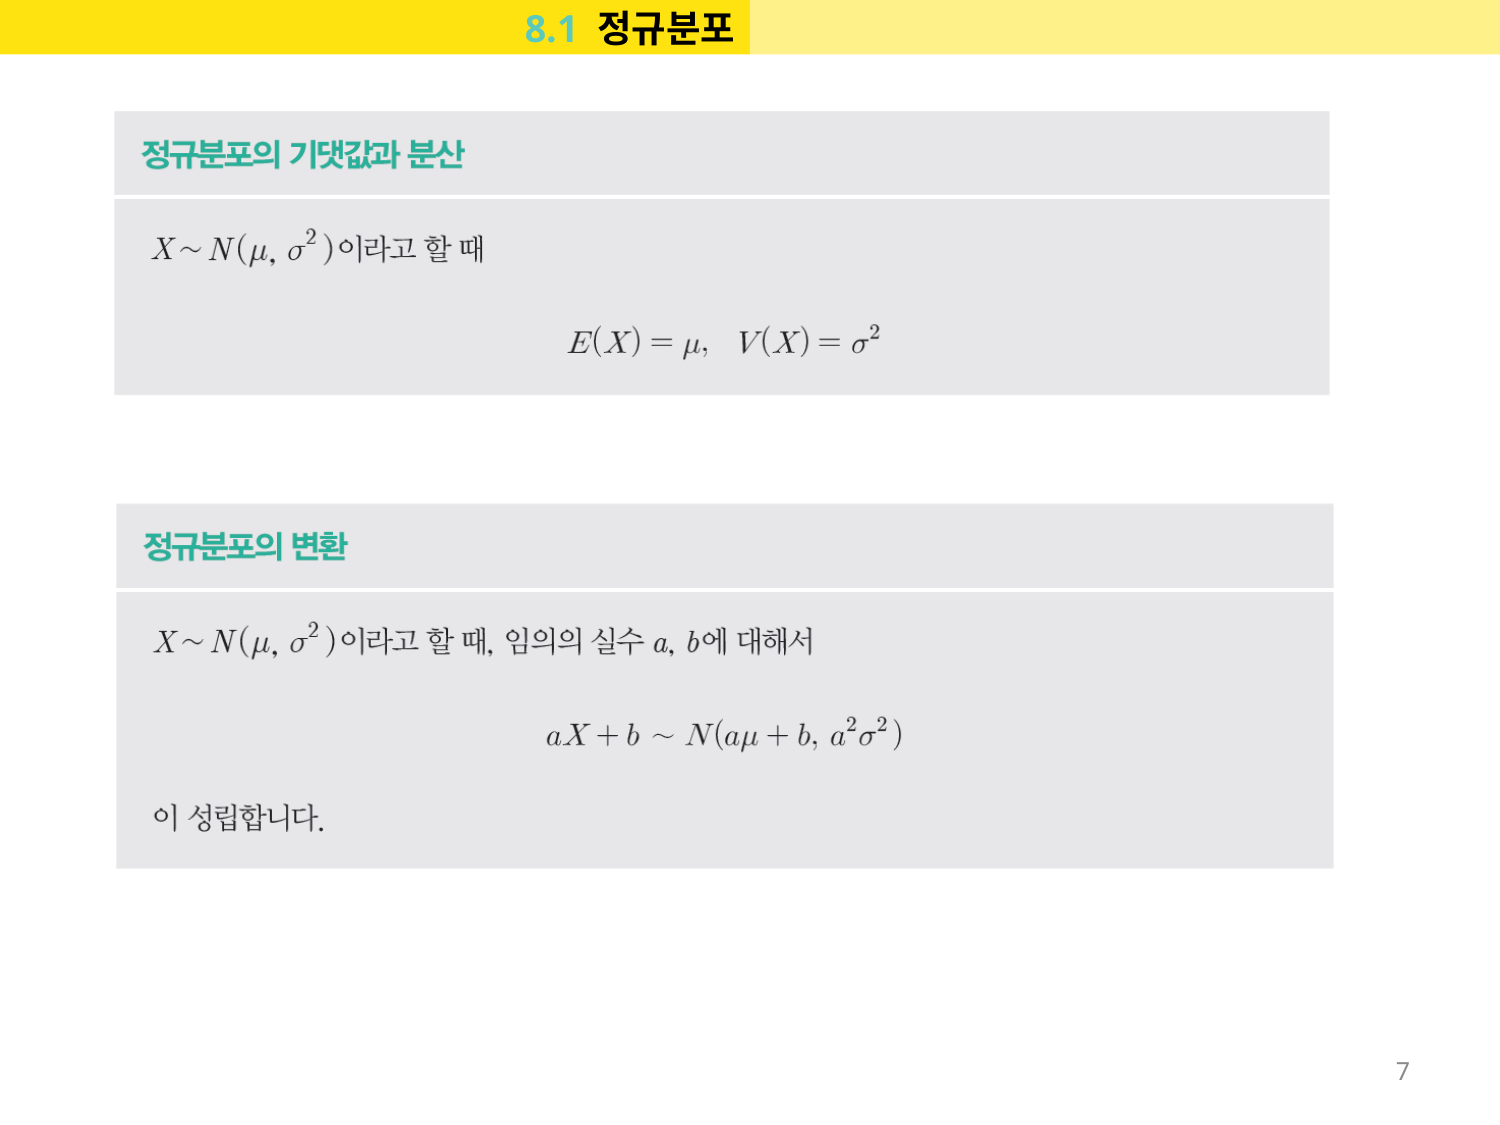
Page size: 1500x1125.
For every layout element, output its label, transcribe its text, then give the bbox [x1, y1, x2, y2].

slide_number 7 [1074, 1042, 1425, 1103]
picture [108, 491, 1345, 880]
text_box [0, 0, 1500, 55]
picture [105, 98, 1341, 408]
